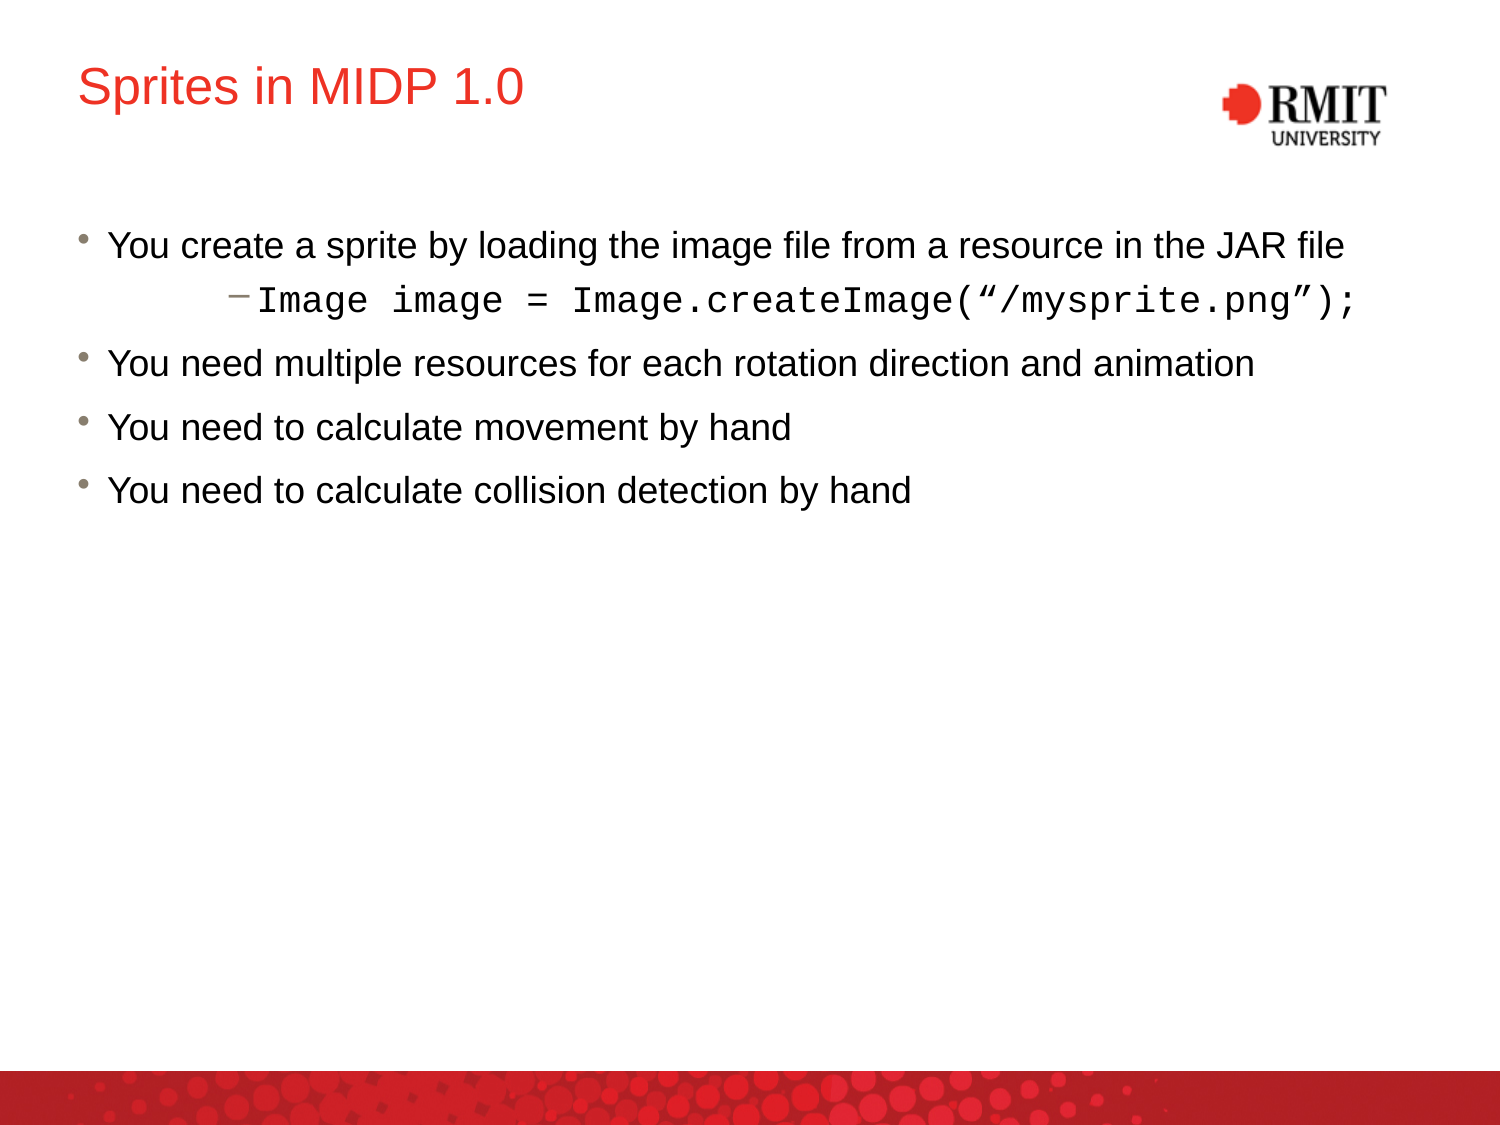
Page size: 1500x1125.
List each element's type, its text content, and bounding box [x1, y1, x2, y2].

title Sprites in MIDP 1.0 [62, 45, 1413, 197]
picture [0, 1071, 1500, 1125]
list You create a sprite by loading the image file from a resource in the JAR file Image image = Image.createImage(“/mysprite.png”); You need multiple resources for each rotation direction and animation You need to calculate movement by hand You need to calculate collision detection by hand [62, 213, 1413, 1012]
